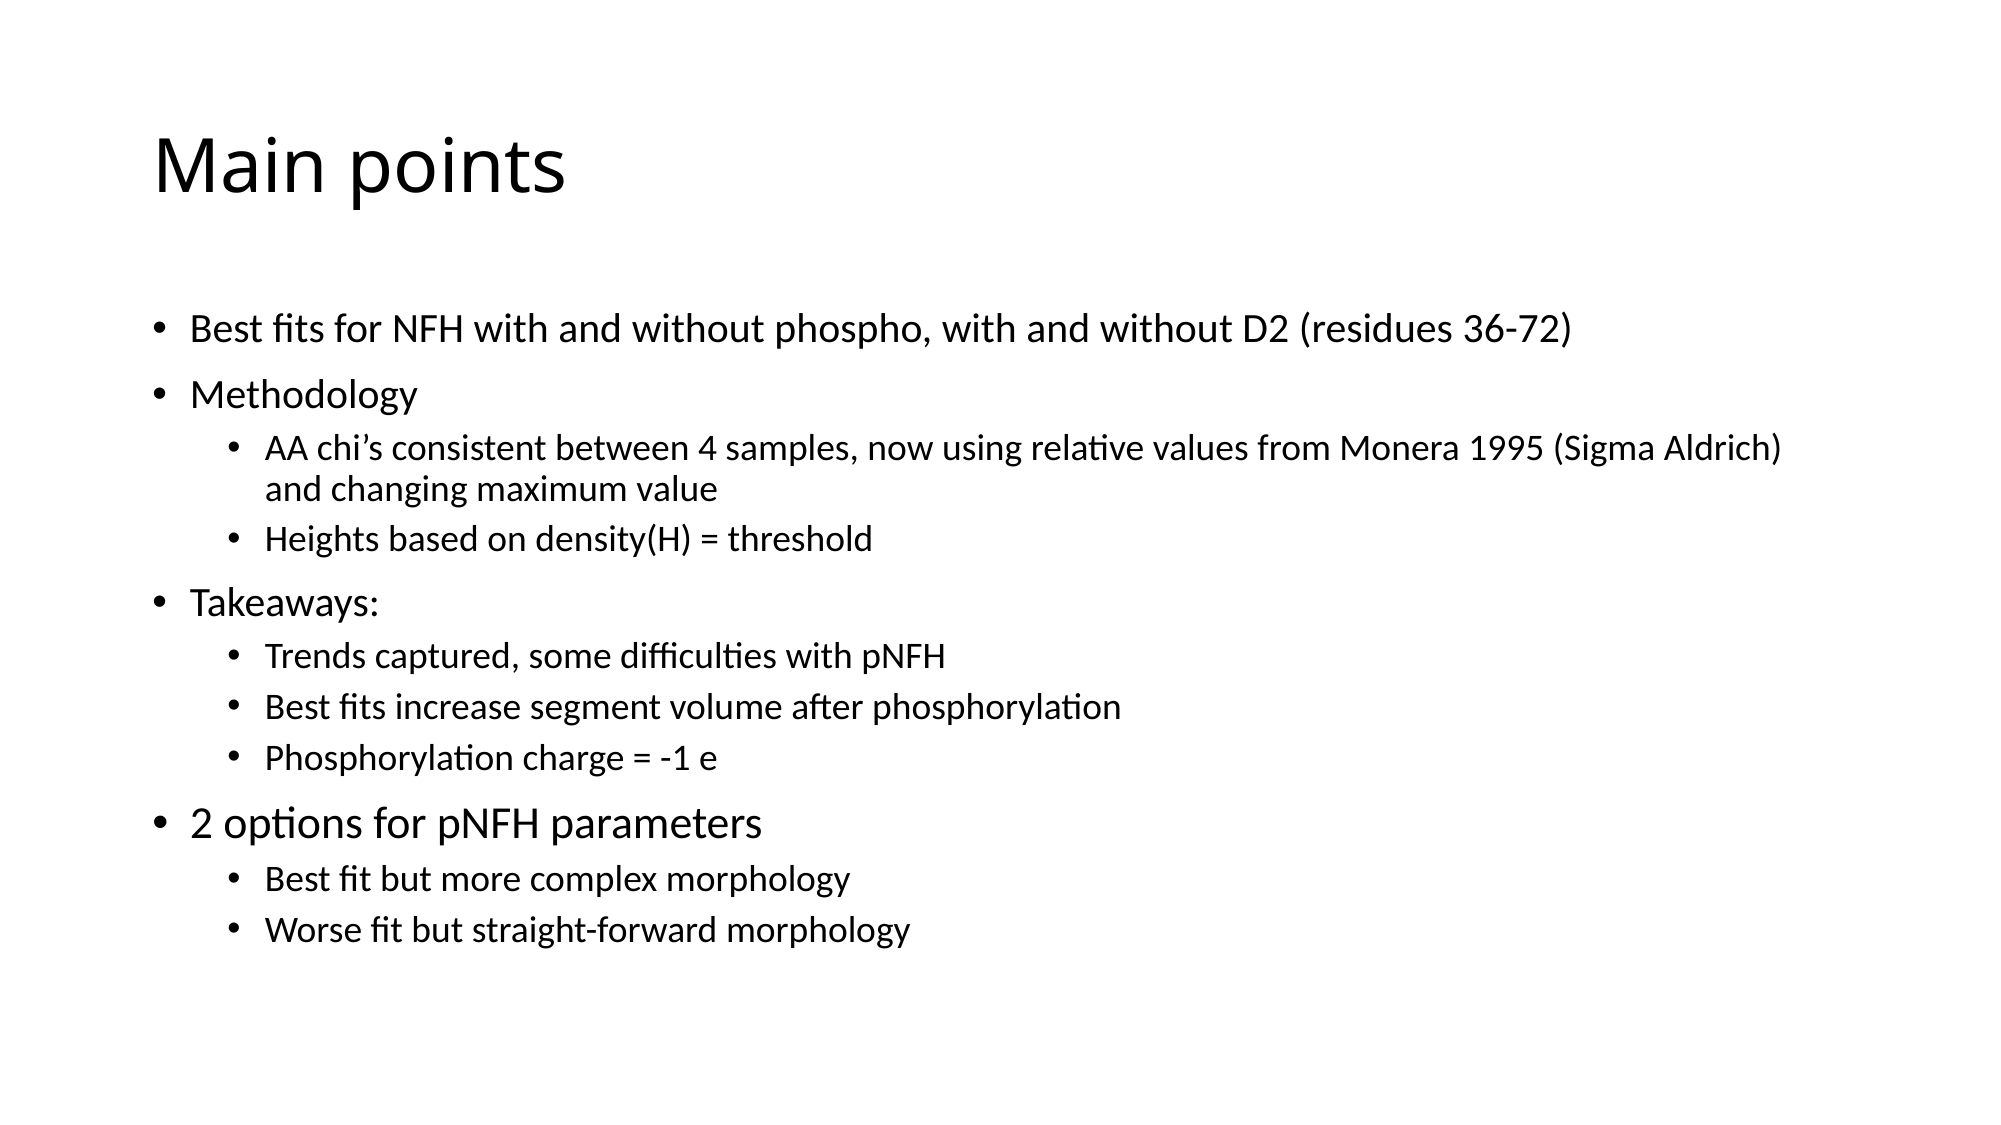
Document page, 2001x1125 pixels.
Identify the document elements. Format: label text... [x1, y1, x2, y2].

title Main points [137, 59, 1863, 278]
list Best fits for NFH with and without phospho, with and without D2 (residues 36-72) Methodology AA chi’s consistent between 4 samples, now using relative values from Monera 1995 (Sigma Aldrich) and changing maximum value Heights based on density(H) = threshold Takeaways: Trends captured, some difficulties with pNFH Best fits increase segment volume after phosphorylation Phosphorylation charge = -1 e 2 options for pNFH parameters Best fit but more complex morphology Worse fit but straight-forward morphology [137, 299, 1863, 1014]
